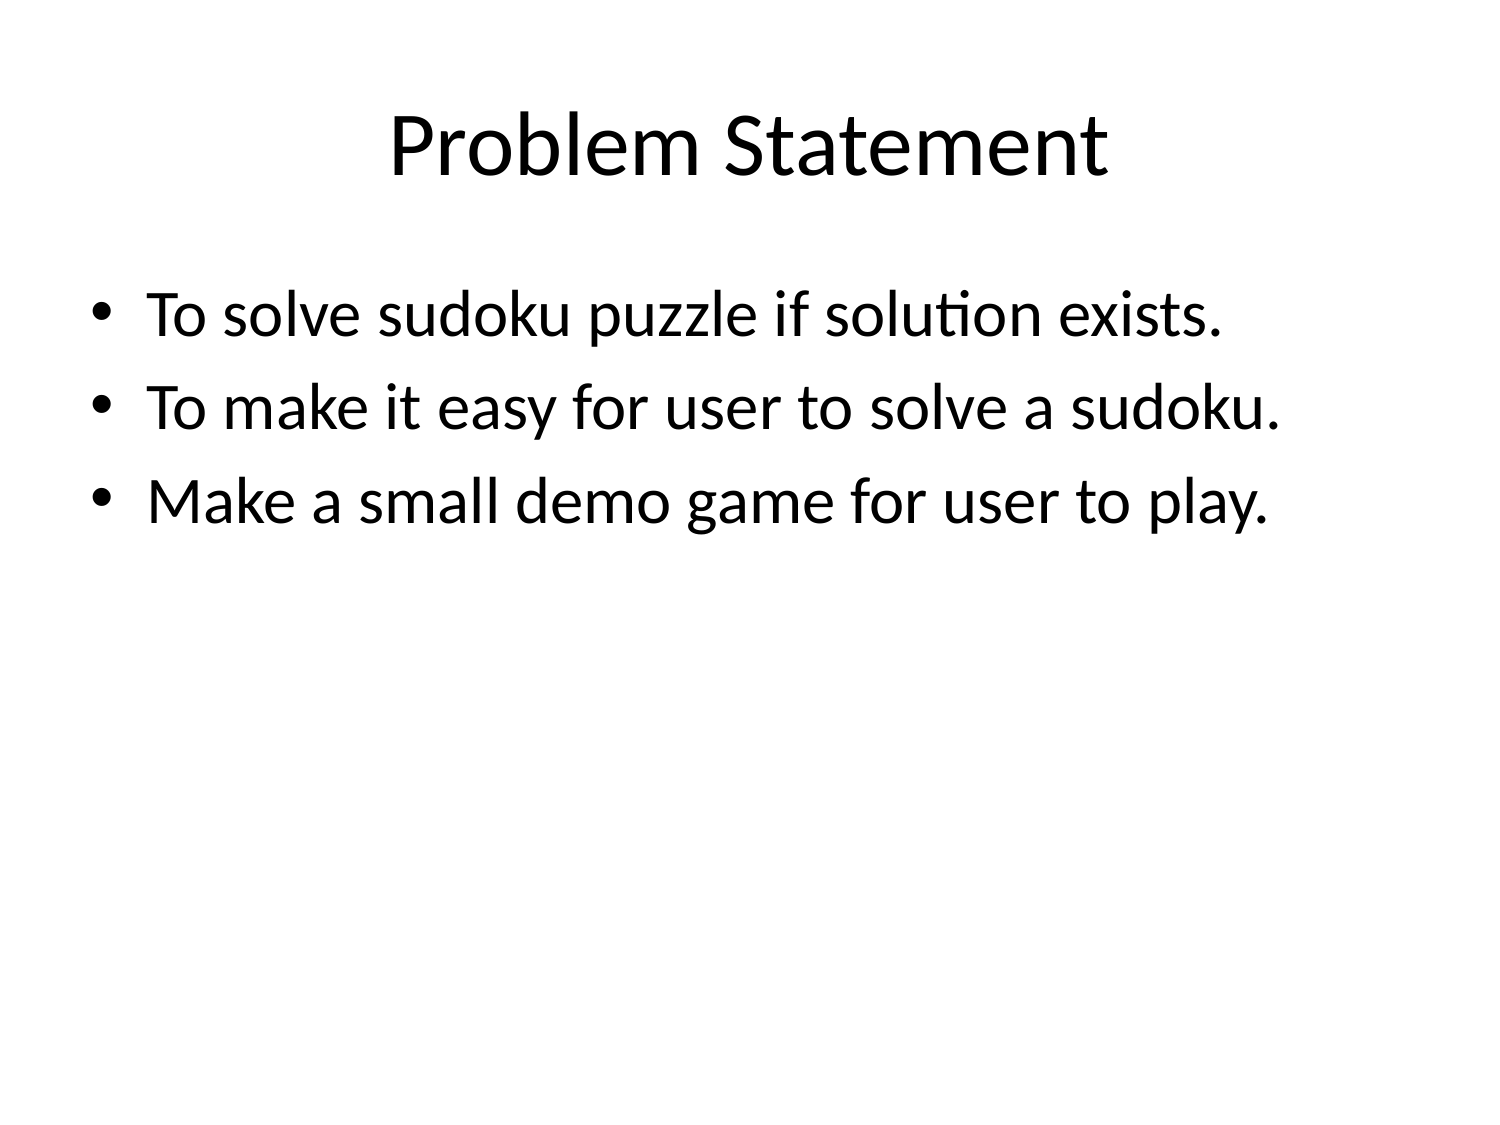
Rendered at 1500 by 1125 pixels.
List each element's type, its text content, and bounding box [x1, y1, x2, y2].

title Problem Statement [75, 45, 1425, 233]
list To solve sudoku puzzle if solution exists. To make it easy for user to solve a sudoku. Make a small demo game for user to play. [75, 262, 1425, 1005]
